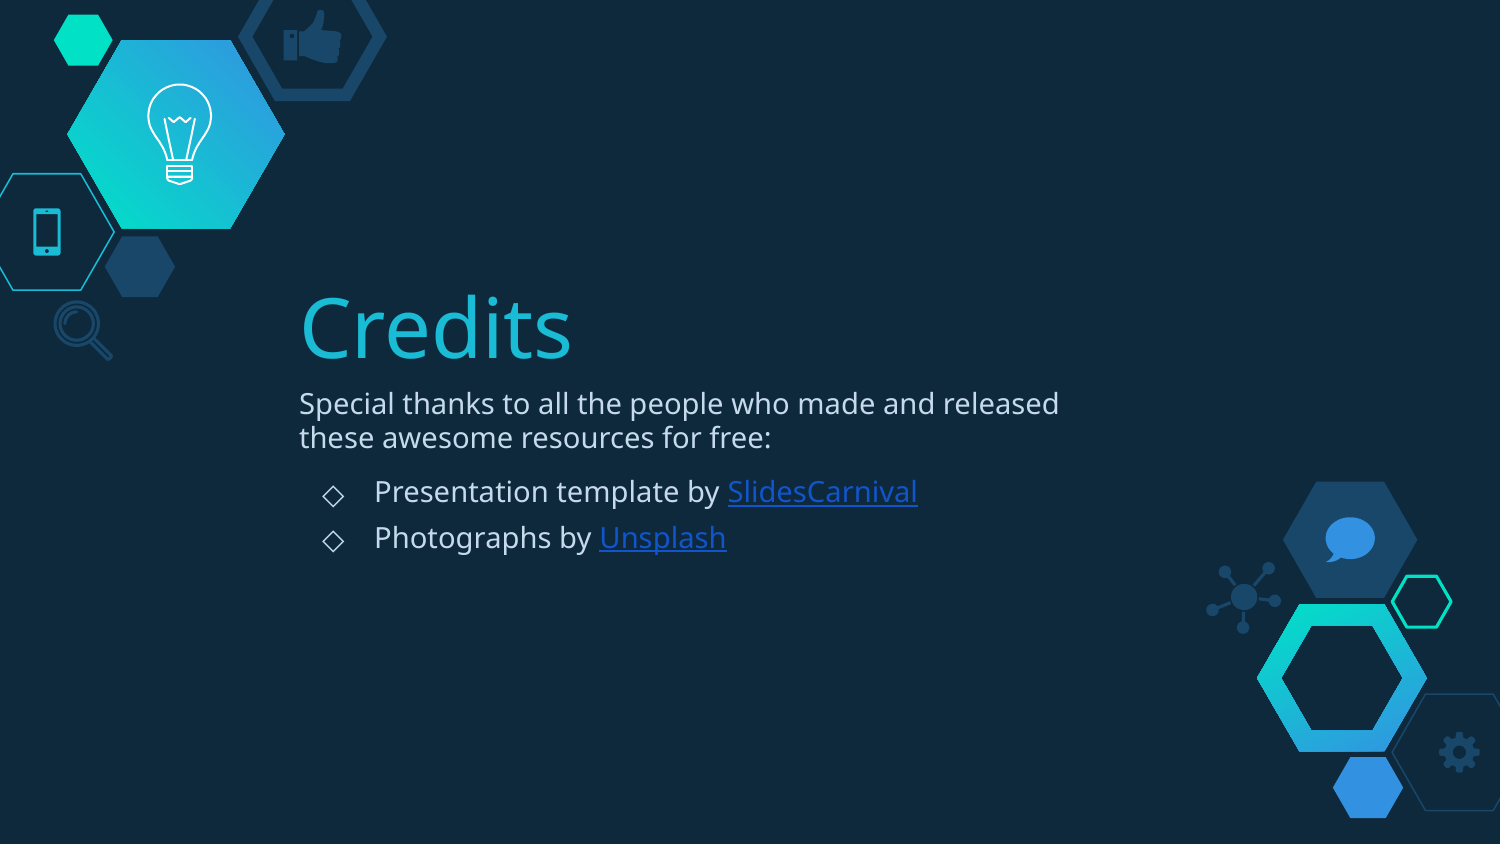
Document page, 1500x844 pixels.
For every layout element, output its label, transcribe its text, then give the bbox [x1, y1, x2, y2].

title Credits [284, 284, 1096, 369]
list Special thanks to all the people who made and released these awesome resources for free: Presentation template by SlidesCarnival Photographs by Unsplash [284, 369, 1096, 643]
